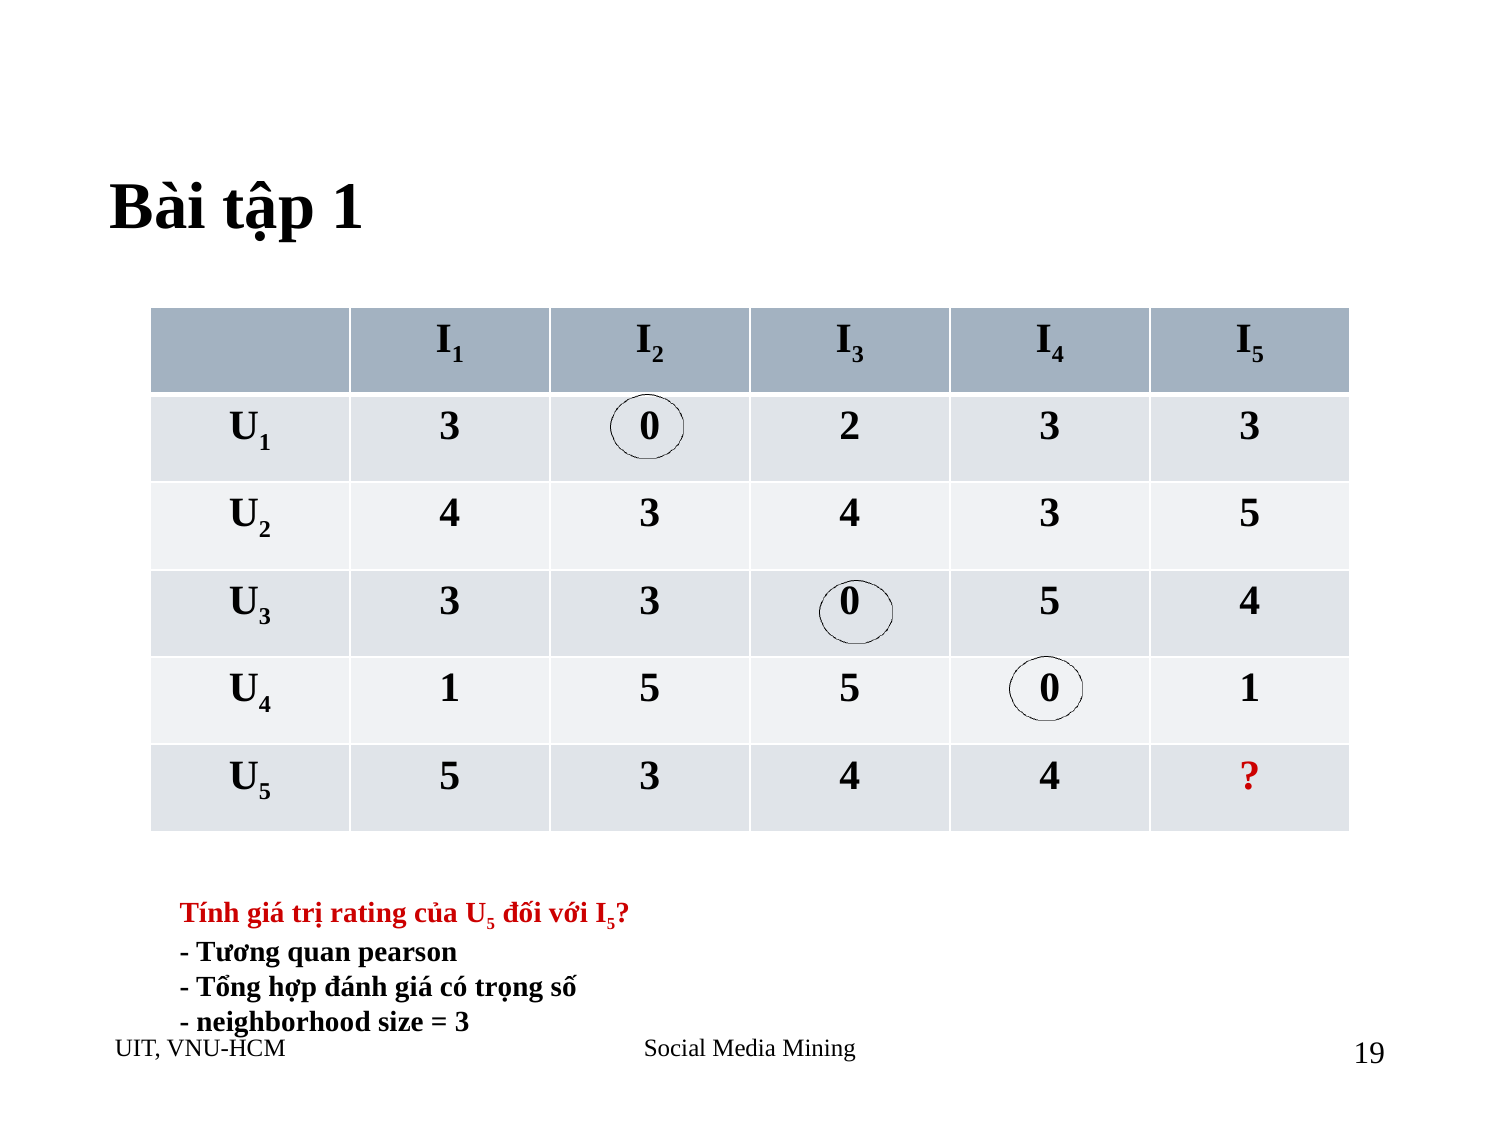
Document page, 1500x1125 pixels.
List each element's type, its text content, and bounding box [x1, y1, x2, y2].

table_cell 3 [1151, 397, 1349, 481]
table_cell 0 [551, 397, 749, 481]
table_header I5 [1151, 308, 1349, 392]
text_box UIT, VNU-HCM [99, 1024, 425, 1103]
table_cell U3 [151, 571, 349, 656]
table_cell 1 [351, 658, 549, 743]
table_cell 3 [551, 483, 749, 569]
table_cell ? [1151, 745, 1349, 831]
table_cell 4 [951, 745, 1149, 831]
table_header I3 [751, 308, 949, 392]
table_cell 3 [551, 745, 749, 831]
table_cell 5 [1151, 483, 1349, 569]
table_cell 5 [751, 658, 949, 743]
table_cell 1 [1151, 658, 1349, 743]
table_cell 3 [351, 397, 549, 481]
table_cell 5 [551, 658, 749, 743]
table_cell 5 [351, 745, 549, 831]
table_cell 0 [751, 571, 949, 656]
table_cell 3 [951, 483, 1149, 569]
table_header I4 [951, 308, 1149, 392]
table_cell U1 [151, 397, 349, 481]
table_cell 4 [751, 483, 949, 569]
text_box 19 [1074, 1045, 1400, 1103]
table_cell U5 [151, 745, 349, 831]
table_cell 3 [351, 571, 549, 656]
table_cell 0 [951, 658, 1149, 743]
table_header I1 [351, 308, 549, 392]
table_header [151, 308, 349, 392]
title Bài tập 1 [94, 50, 1407, 250]
picture [818, 580, 893, 645]
picture [1008, 656, 1083, 721]
table_cell 3 [951, 397, 1149, 481]
table_cell 4 [351, 483, 549, 569]
table_cell 5 [951, 571, 1149, 656]
table_header I2 [551, 308, 749, 392]
picture [610, 394, 684, 459]
text_box Social Media Mining [512, 1045, 988, 1103]
table_cell 2 [751, 397, 949, 481]
table_cell U4 [151, 658, 349, 743]
table_cell 4 [751, 745, 949, 831]
table_cell 4 [1151, 571, 1349, 656]
table_cell 3 [551, 571, 749, 656]
table_cell U2 [151, 483, 349, 569]
text_box Tính giá trị rating của U5 đối với I5? - Tương quan pearson - Tổng hợp đánh giá có trọng số - neighborhood size = 3 [164, 885, 1407, 1045]
